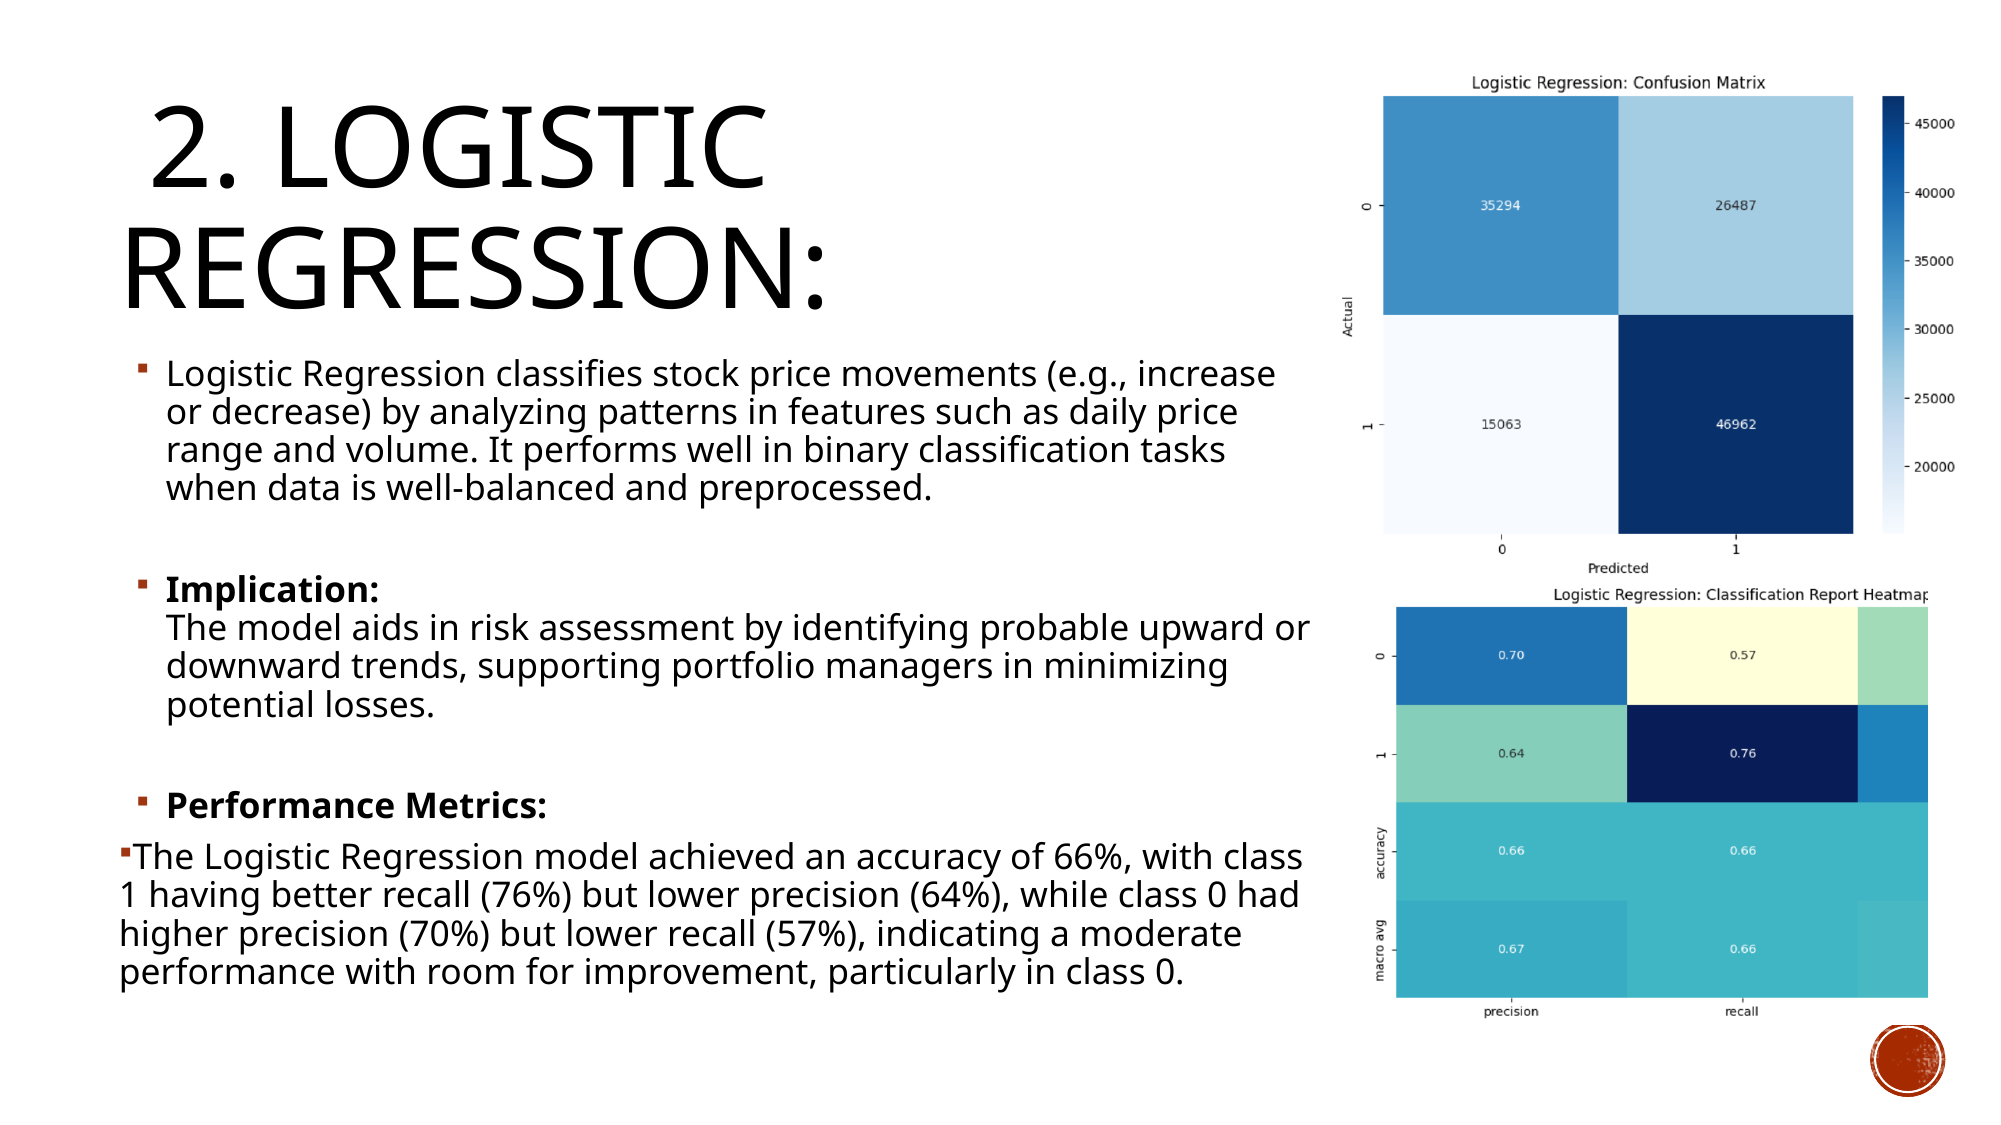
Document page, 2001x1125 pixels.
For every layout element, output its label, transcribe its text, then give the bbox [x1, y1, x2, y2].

text_box Logistic Regression classifies stock price movements (e.g., increase or decrease) by analyzing patterns in features such as daily price range and volume. It performs well in binary classification tasks when data is well-balanced and preprocessed. Implication: The model aids in risk assessment by identifying probable upward or downward trends, supporting portfolio managers in minimizing potential losses. Performance Metrics: The Logistic Regression model achieved an accuracy of 66%, with class 1 having better recall (76%) but lower precision (64%), while class 0 had higher precision (70%) but lower recall (57%), indicating a moderate performance with room for improvement, particularly in class 0. [103, 347, 1334, 1013]
picture [1333, 67, 1962, 1025]
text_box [1872, 1025, 1943, 1095]
text_box 2. LOGISTIC REGRESSION: [103, 79, 1333, 344]
